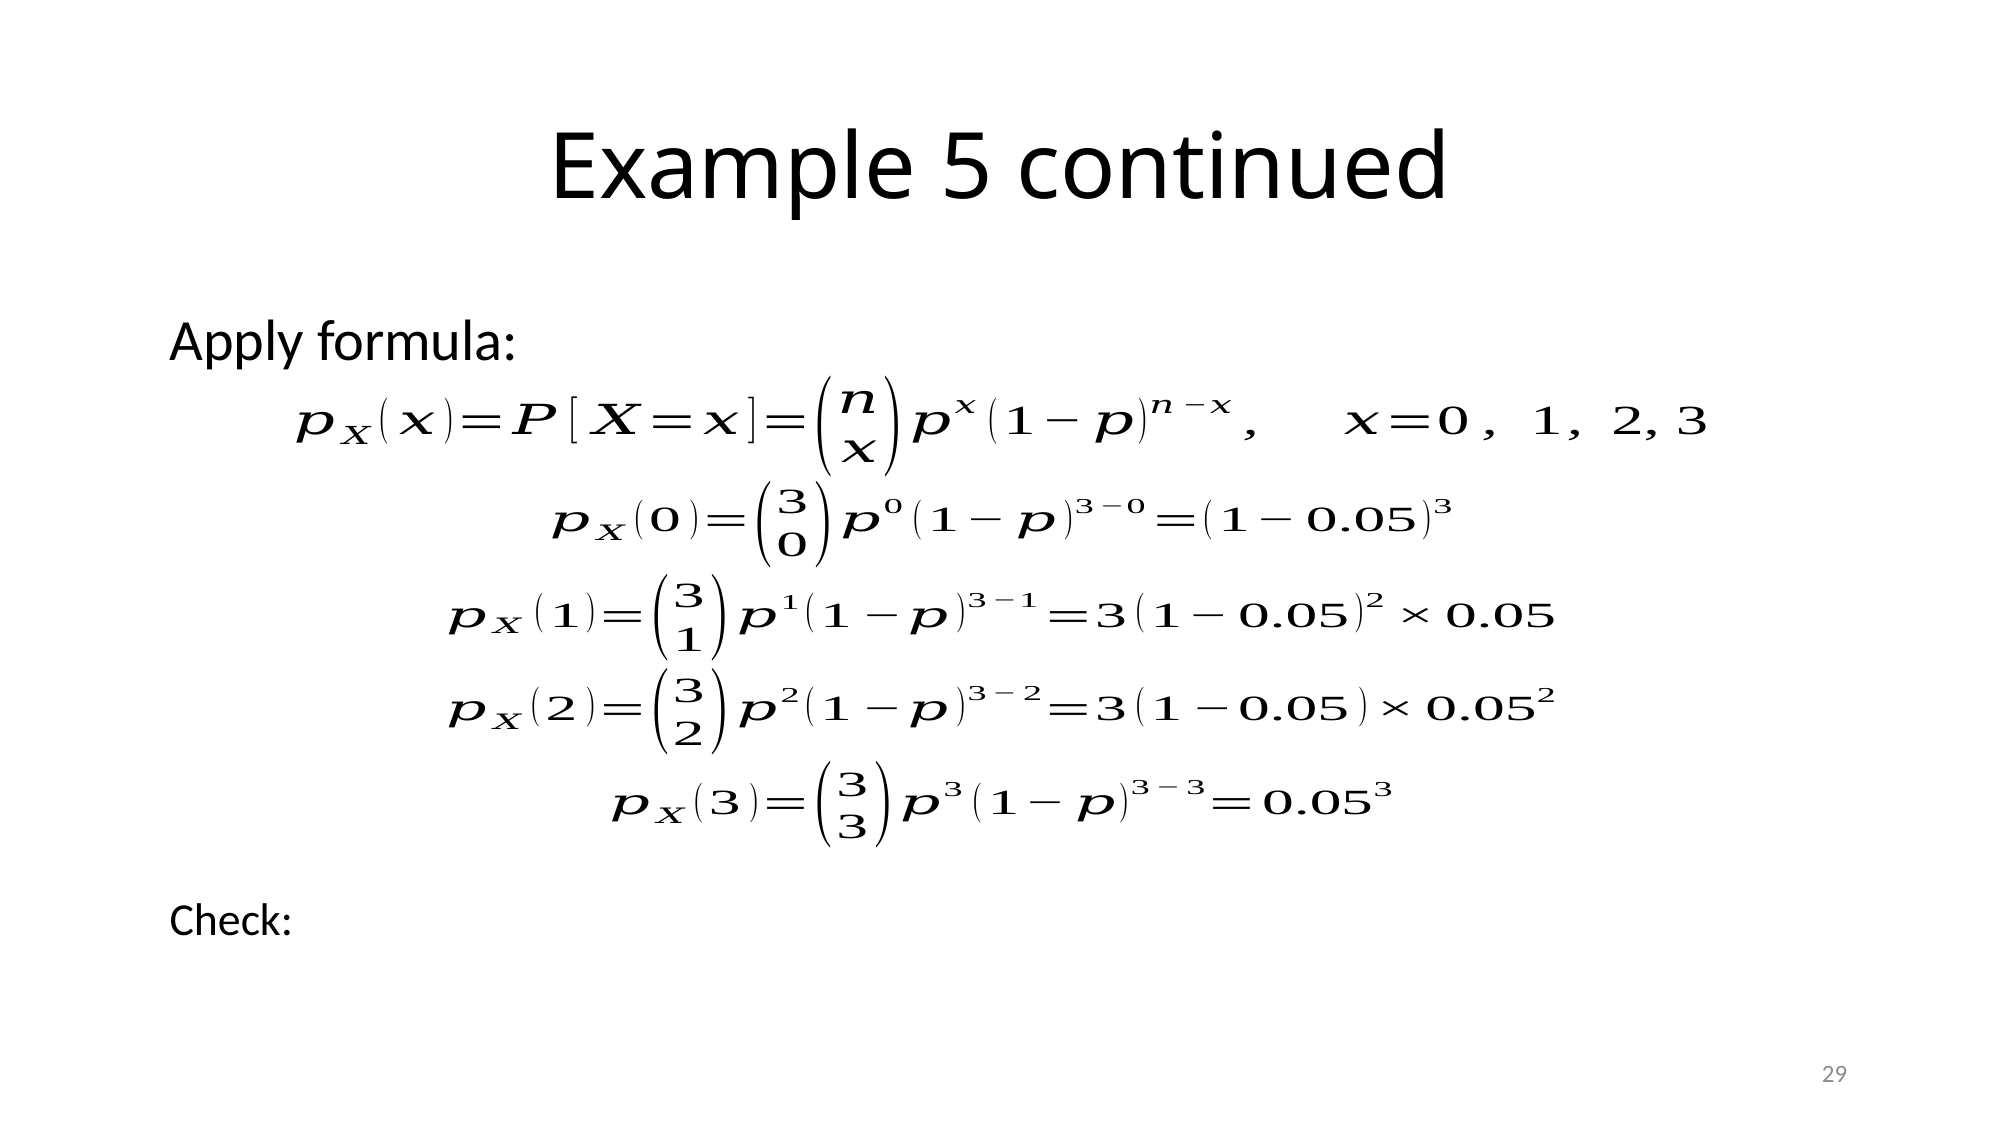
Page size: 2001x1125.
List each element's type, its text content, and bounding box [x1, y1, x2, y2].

slide_number 29 [1412, 1042, 1863, 1103]
title Example 5 continued [137, 59, 1863, 278]
